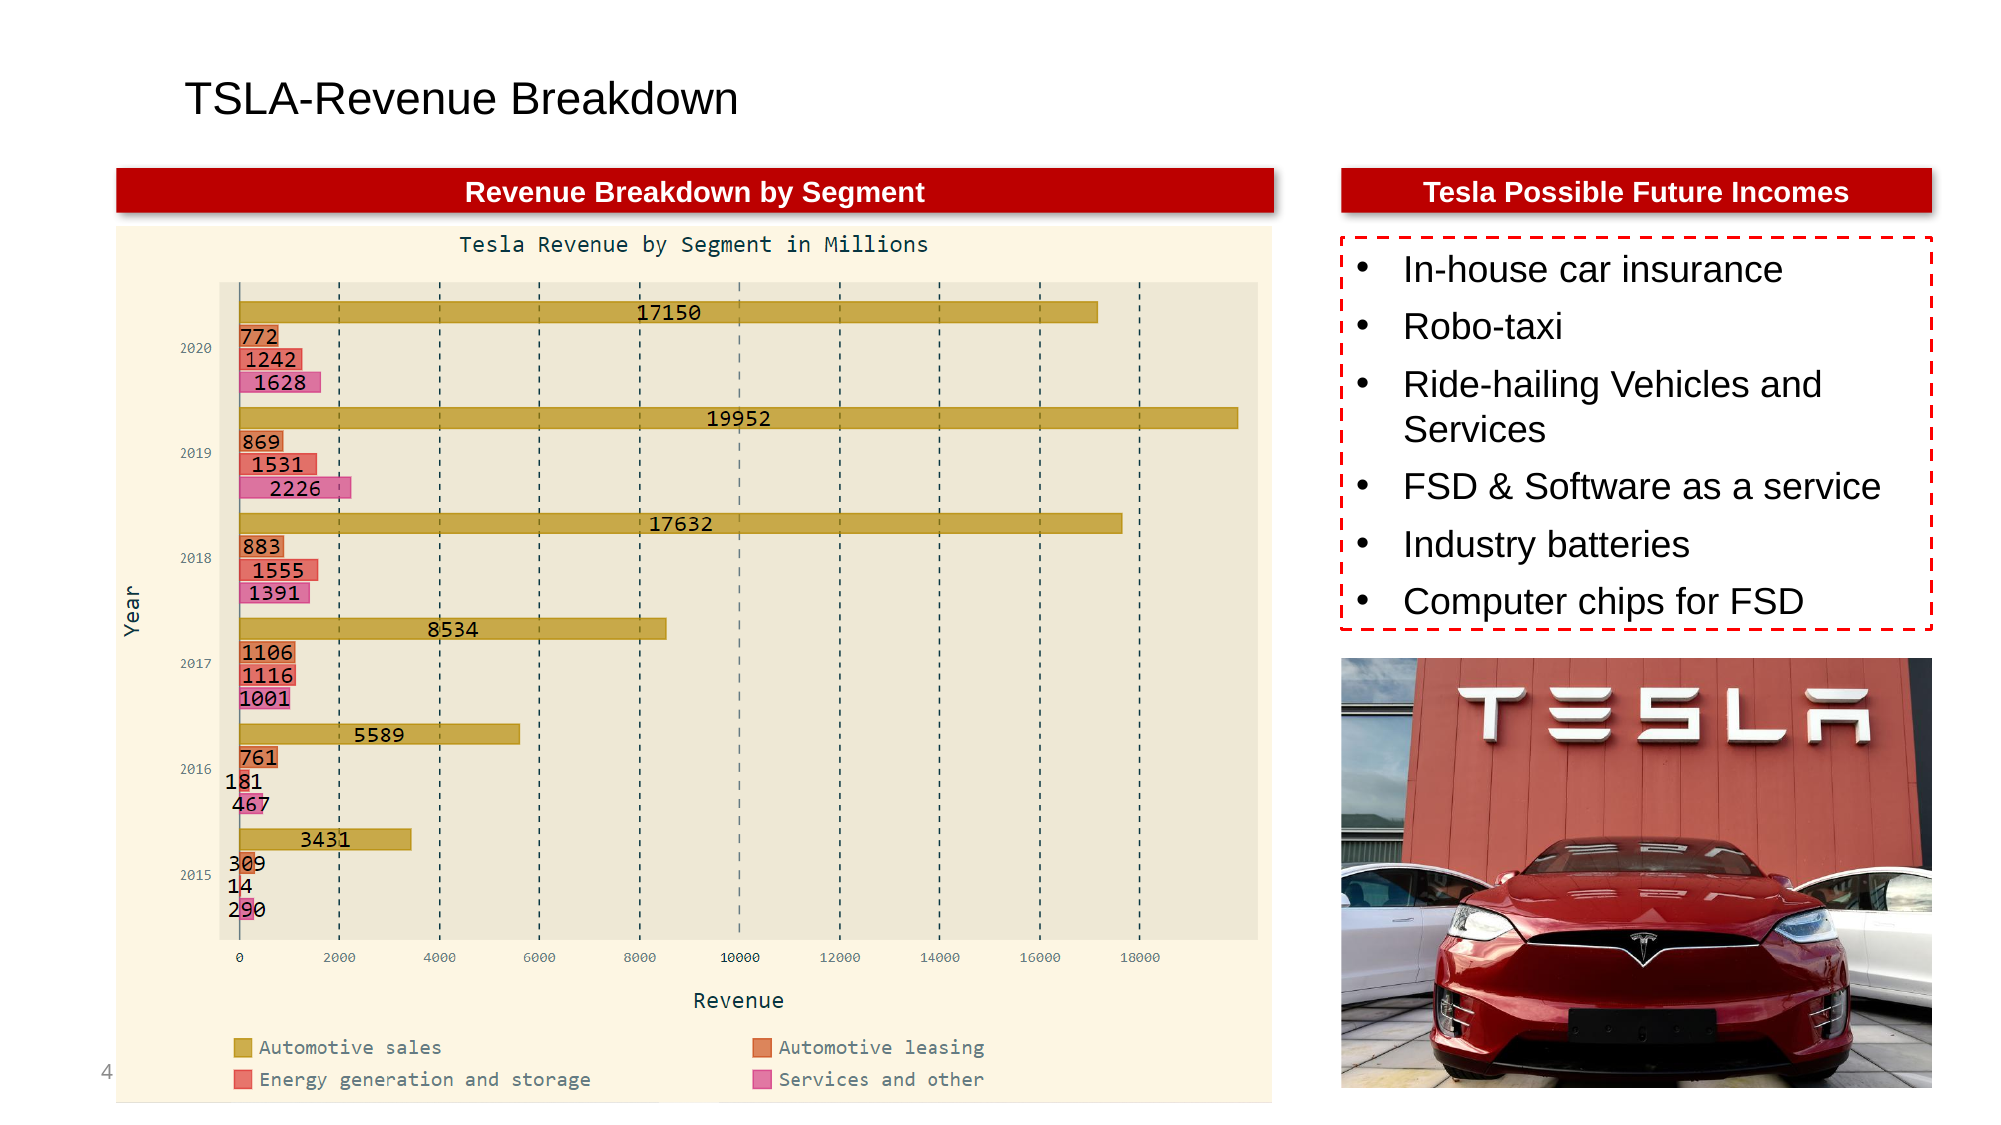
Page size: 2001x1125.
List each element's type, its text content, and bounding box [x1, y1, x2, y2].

picture [116, 226, 1272, 1103]
picture [1341, 658, 1932, 1088]
text_box Tesla Possible Future Incomes [1340, 167, 1933, 214]
text_box Revenue Breakdown by Segment [115, 167, 1275, 214]
text_box 4 [85, 1042, 116, 1103]
text_box In-house car insurance Robo-taxi Ride-hailing Vehicles and Services FSD & Software as a service Industry batteries Computer chips for FSD [1341, 237, 1932, 630]
title TSLA-Revenue Breakdown [169, 70, 1863, 157]
